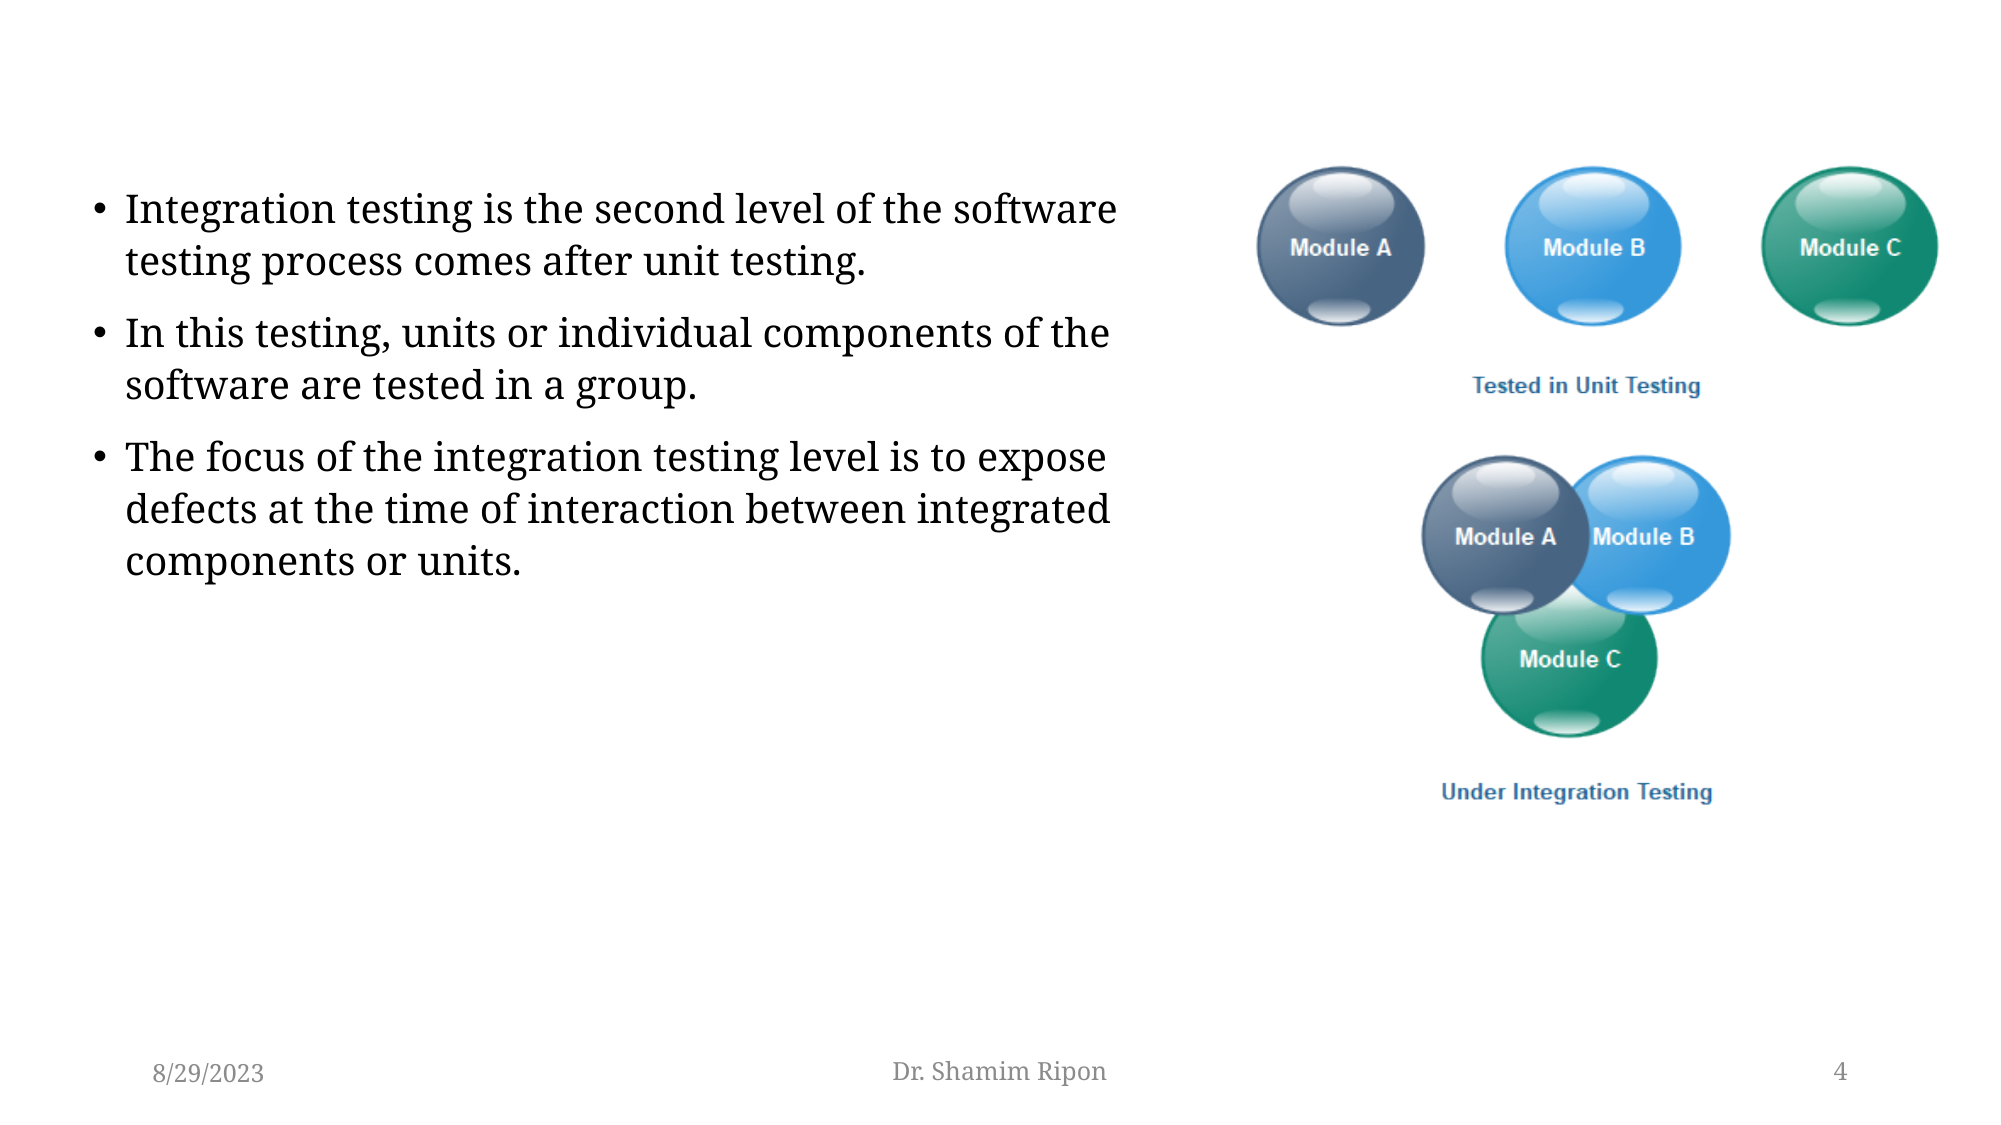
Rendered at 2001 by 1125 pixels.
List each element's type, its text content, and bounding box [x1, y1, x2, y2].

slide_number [137, 1042, 588, 1103]
list Integration testing is the second level of the software testing process comes after unit testing. In this testing, units or individual components of the software are tested in a group. The focus of the integration testing level is to expose defects at the time of interaction between integrated components or units. [78, 172, 1173, 596]
slide_number 4 [1412, 1042, 1863, 1103]
footer Dr. Shamim Ripon [662, 1042, 1338, 1103]
picture [1207, 137, 1975, 846]
